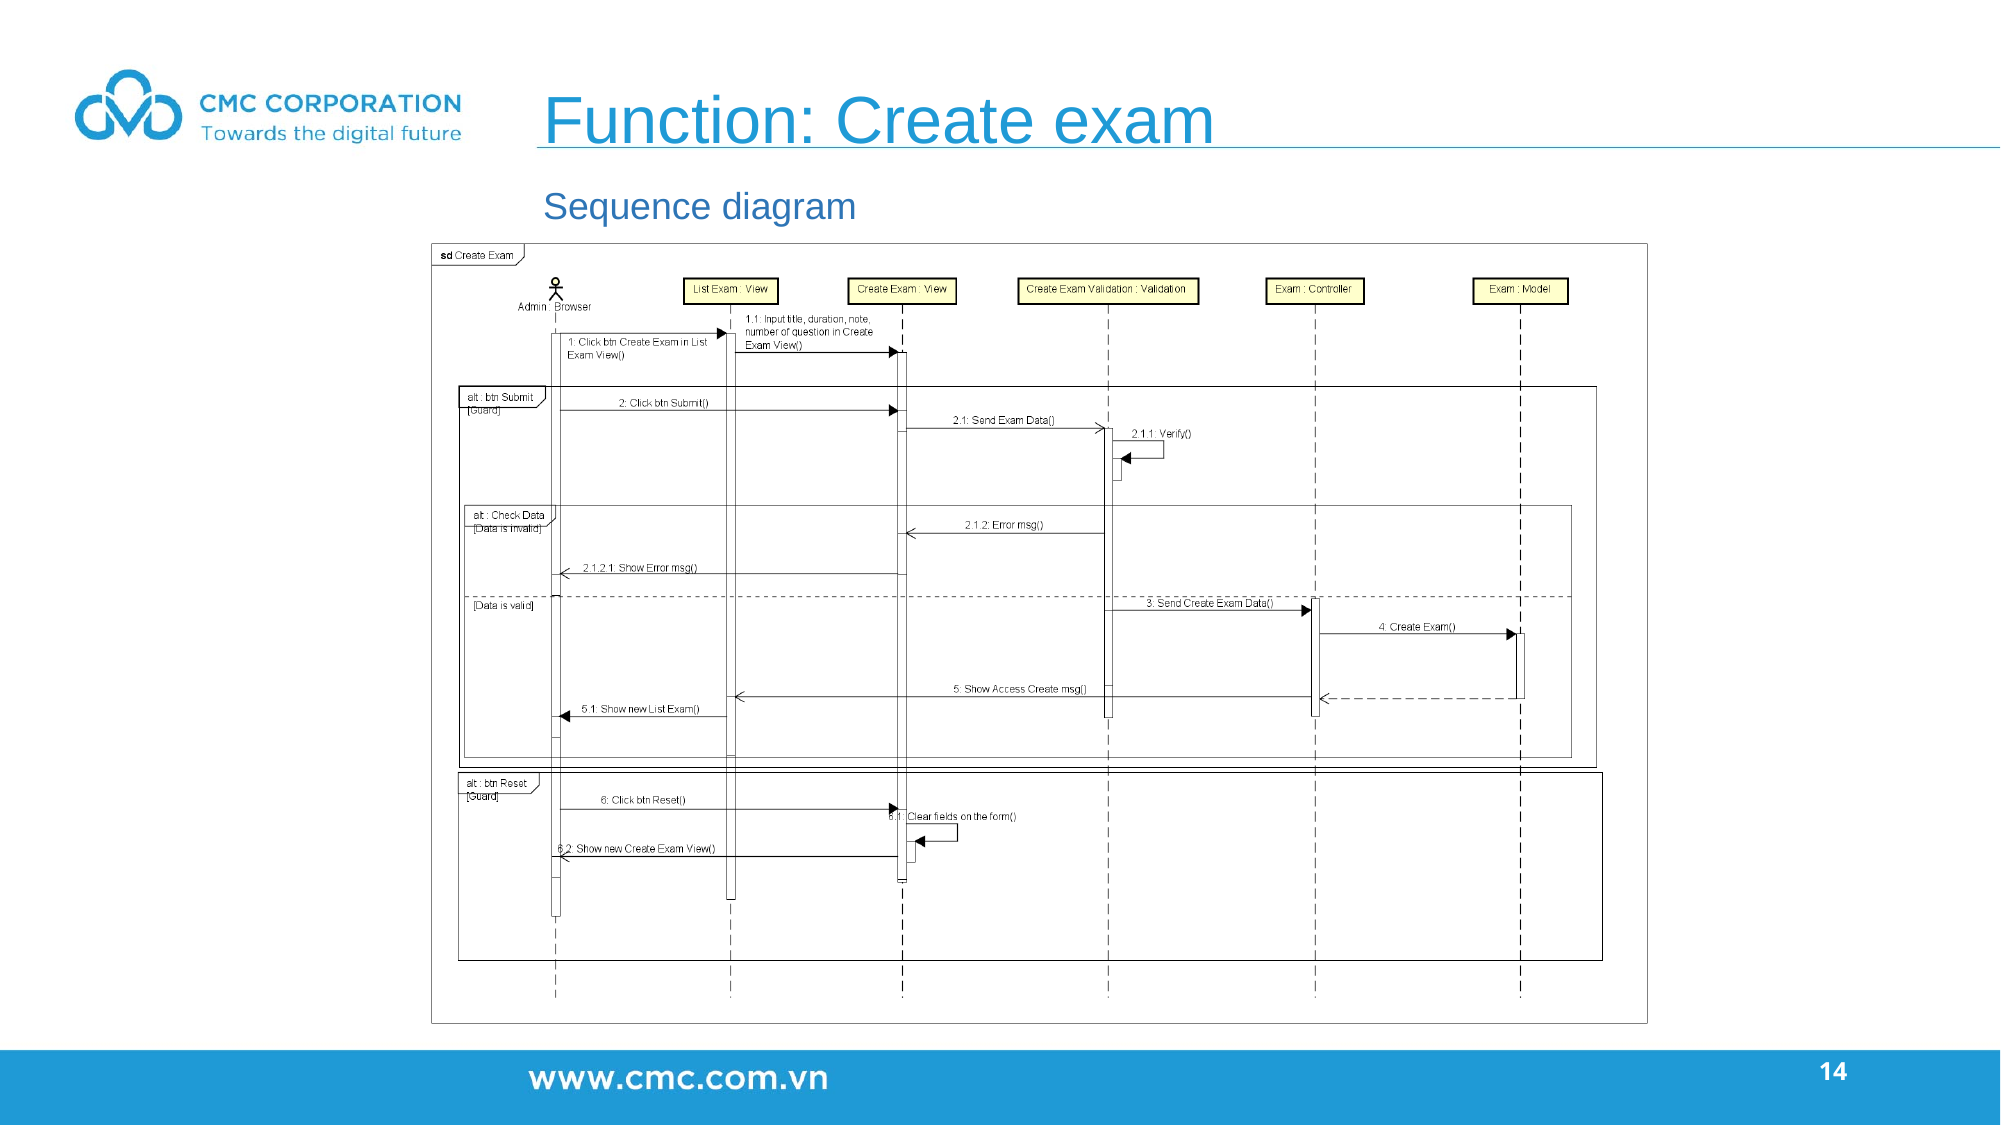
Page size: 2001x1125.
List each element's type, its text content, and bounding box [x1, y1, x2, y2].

picture [0, 0, 2001, 1125]
text_box Sequence diagram [528, 174, 1276, 235]
text_box Function: Create exam [528, 78, 1879, 175]
slide_number 14 [1412, 1042, 1863, 1103]
